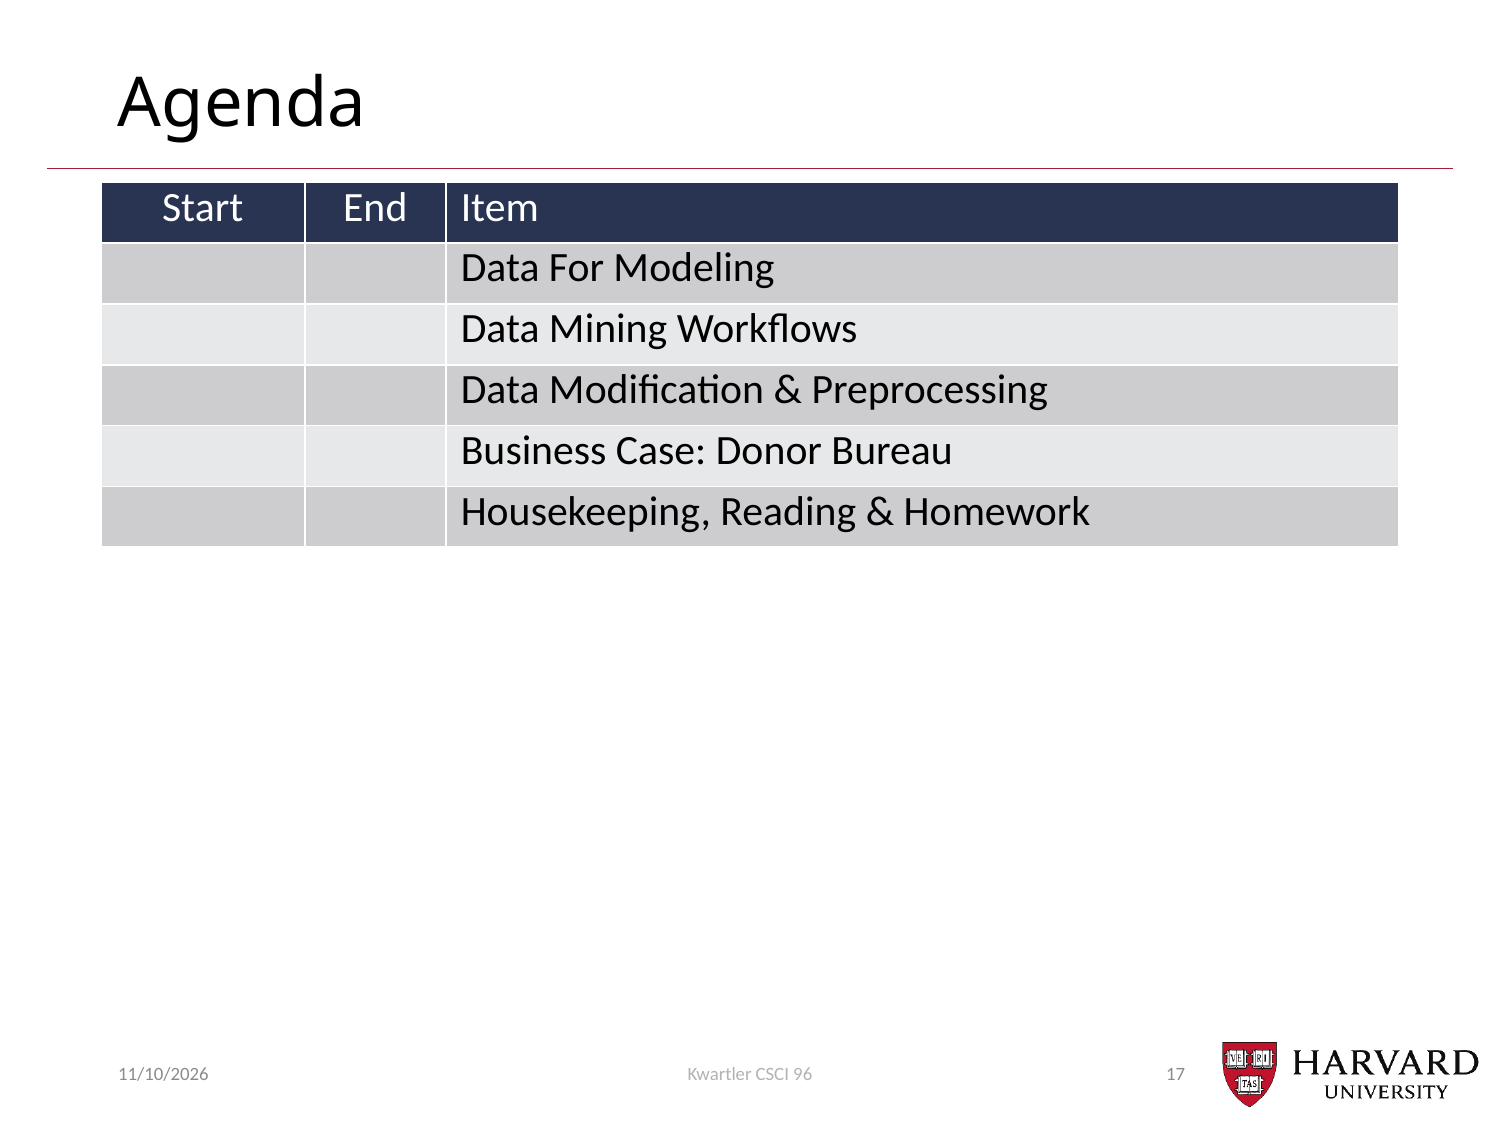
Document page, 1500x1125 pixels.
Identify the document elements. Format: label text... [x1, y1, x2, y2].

table_cell Housekeeping, Reading & Homework [447, 487, 1398, 546]
table_cell [102, 366, 304, 425]
table_cell Data Modification & Preprocessing [447, 366, 1398, 425]
table_header End [306, 183, 445, 242]
table_cell [102, 426, 304, 486]
title Agenda [103, 59, 1397, 157]
table_header Item [447, 183, 1398, 242]
table_cell [102, 244, 304, 303]
table_cell Data Mining Workflows [447, 305, 1398, 364]
slide_number 17 [1059, 1042, 1200, 1103]
table_cell [306, 487, 445, 546]
table_cell Business Case: Donor Bureau [447, 426, 1398, 486]
table_header Start [102, 183, 304, 242]
table_cell [306, 244, 445, 303]
table_cell Data For Modeling [447, 244, 1398, 303]
table_cell [306, 305, 445, 364]
footer Kwartler CSCI 96 [496, 1042, 1004, 1103]
table_cell [102, 305, 304, 364]
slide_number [103, 1042, 441, 1103]
table_cell [306, 426, 445, 486]
table_cell [306, 366, 445, 425]
picture [1200, 1024, 1500, 1125]
table_cell [102, 487, 304, 546]
